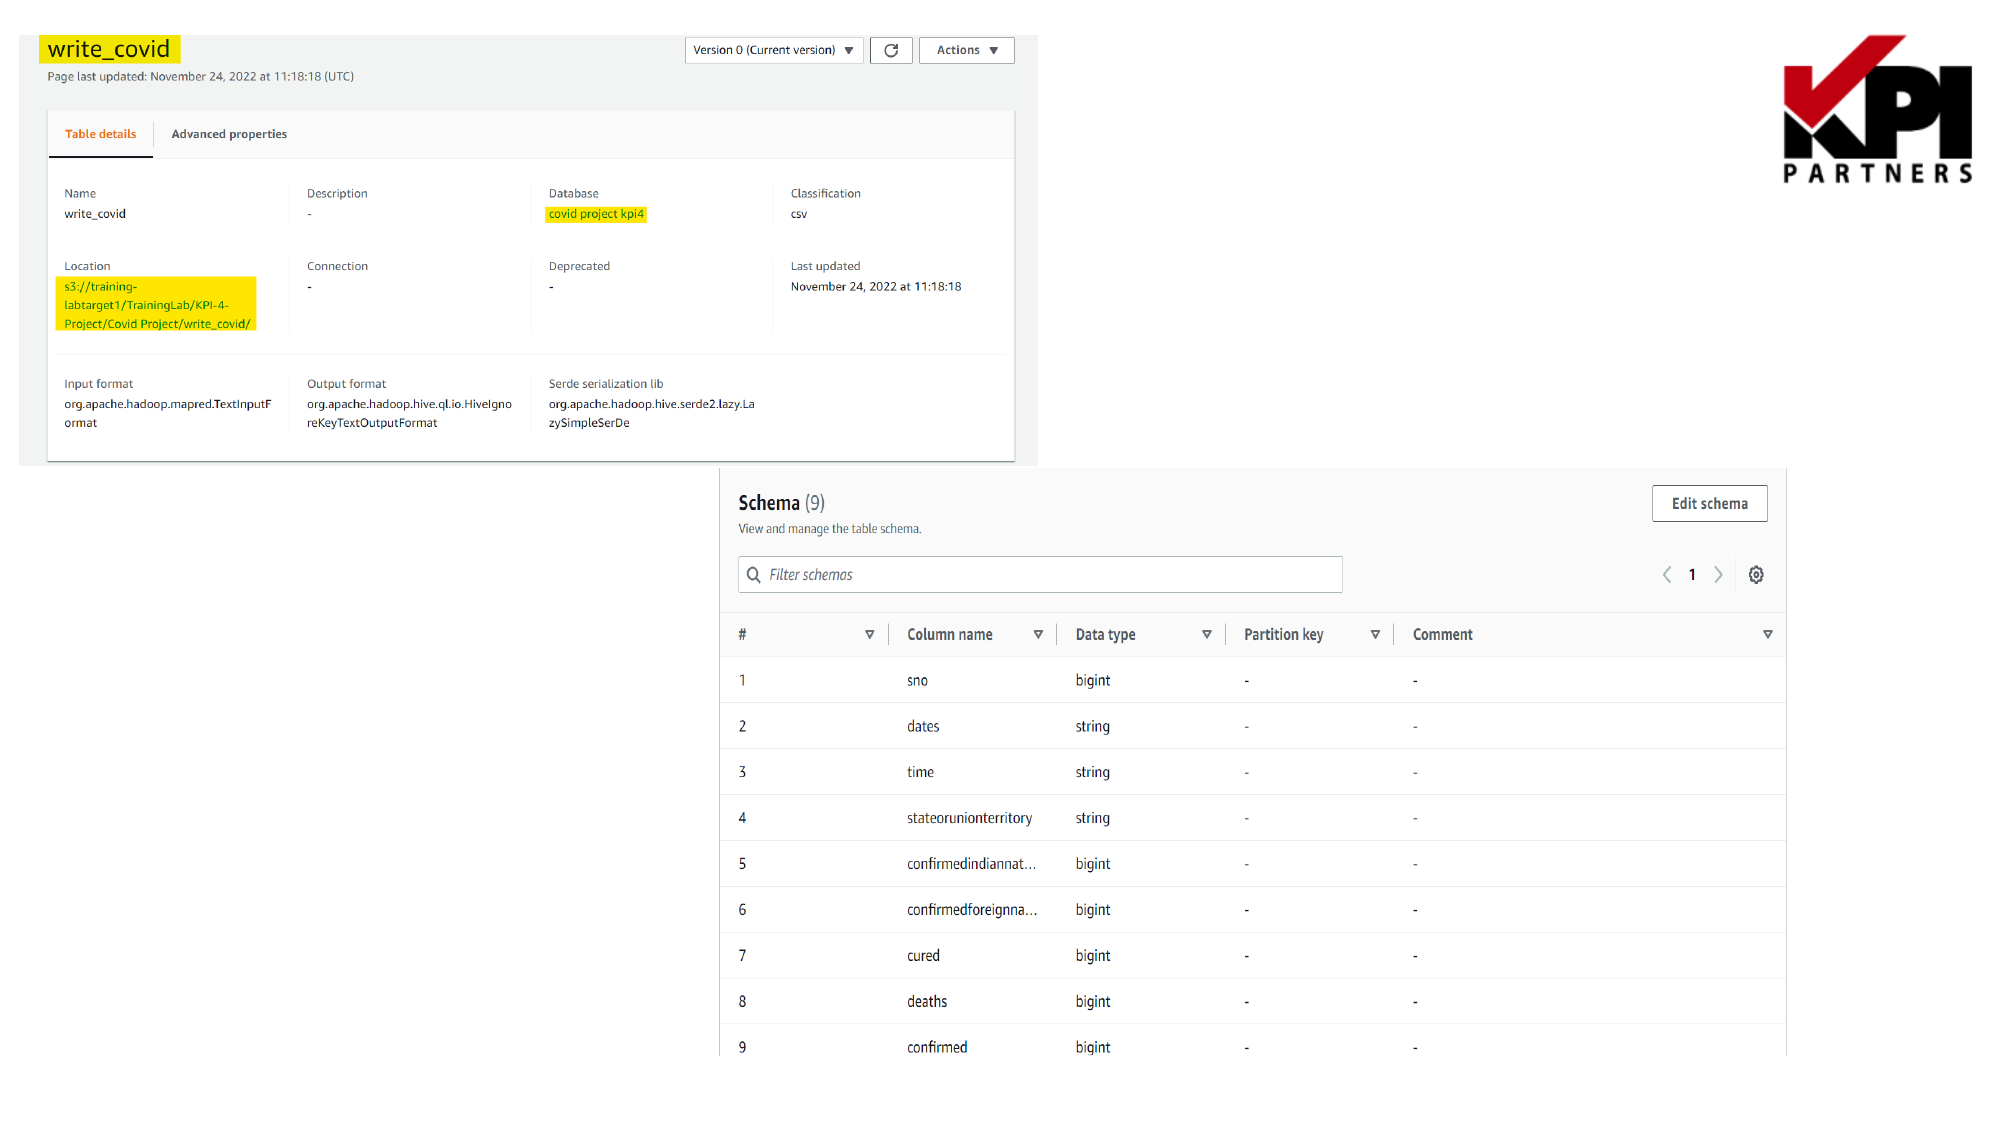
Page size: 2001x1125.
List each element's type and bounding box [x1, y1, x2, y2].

list [719, 468, 1787, 1056]
list [18, 22, 1038, 466]
picture [1770, 22, 1985, 196]
